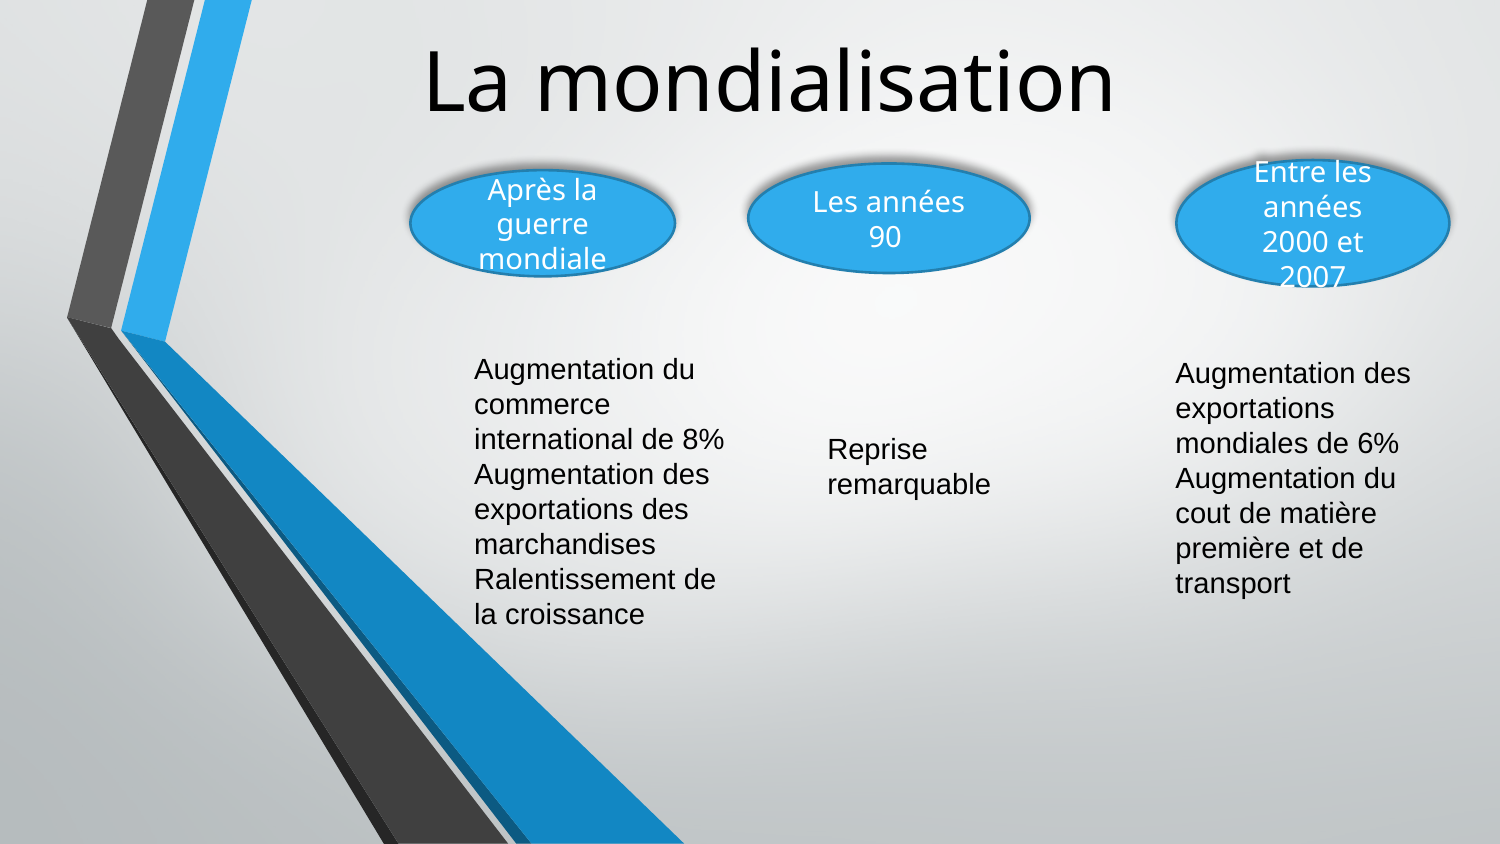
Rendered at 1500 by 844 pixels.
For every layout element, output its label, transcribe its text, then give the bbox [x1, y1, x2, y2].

title La mondialisation [242, 20, 1298, 136]
text_box Les années 90 [746, 162, 1031, 275]
text_box Augmentation des exportations mondiales de 6% Augmentation du cout de matière première et de transport [1160, 347, 1434, 642]
text_box Augmentation du commerce international de 8% Augmentation des exportations des marchandises Ralentissement de la croissance [459, 343, 748, 638]
text_box Après la guerre mondiale [409, 168, 677, 278]
text_box Entre les années 2000 et 2007 [1175, 158, 1451, 288]
text_box Reprise remarquable [812, 423, 1030, 508]
